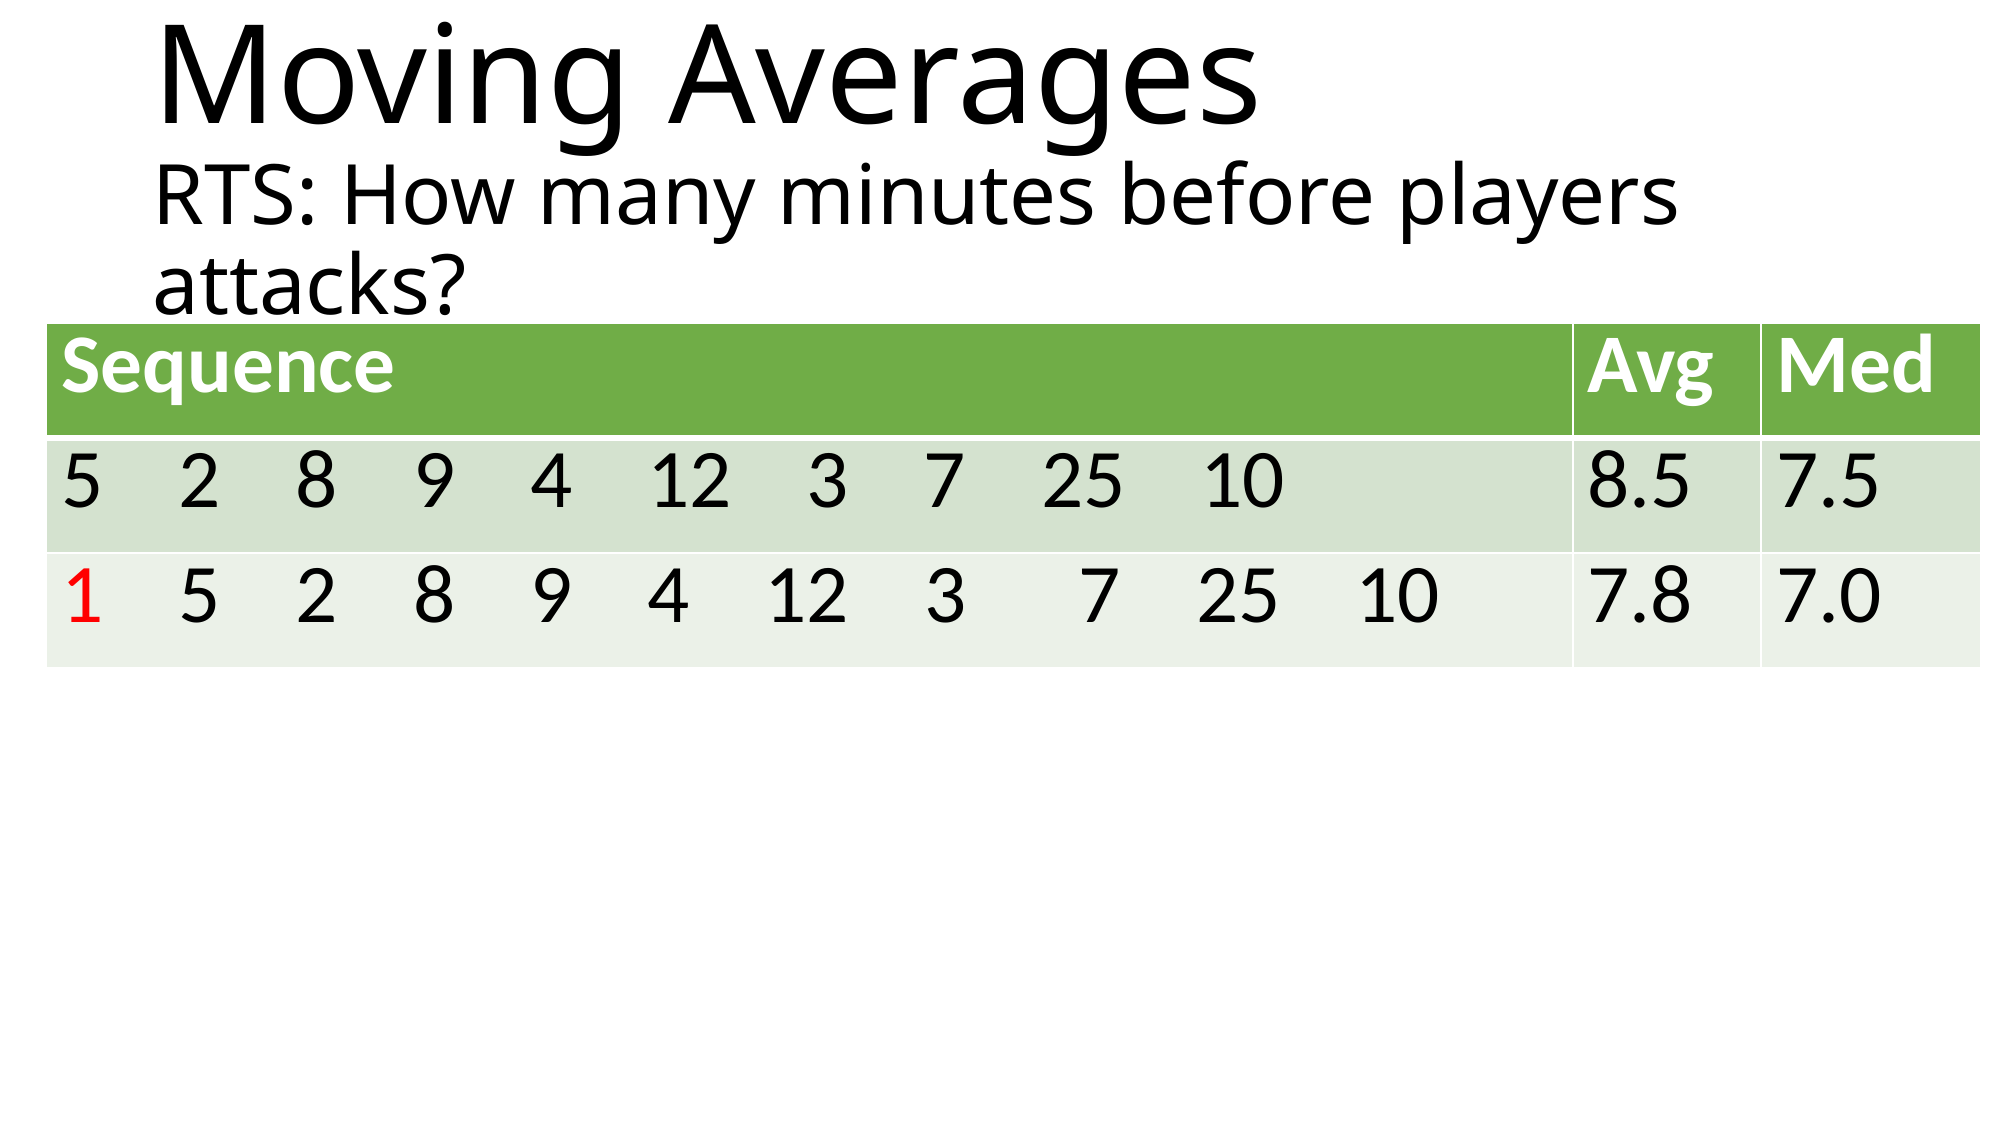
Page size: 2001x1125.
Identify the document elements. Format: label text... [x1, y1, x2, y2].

table_cell 1 5 2 8 9 4 12 3 7 25 10 [47, 554, 1572, 667]
table_header Avg [1574, 324, 1760, 435]
table_header Sequence [47, 324, 1572, 435]
table_cell 8.5 [1574, 441, 1760, 552]
table_cell 7.0 [1762, 554, 1980, 667]
title Moving Averages RTS: How many minutes before players attacks? [137, 59, 1863, 278]
table_header Med [1762, 324, 1980, 435]
table_cell 5 2 8 9 4 12 3 7 25 10 [47, 441, 1572, 552]
table_cell 7.8 [1574, 554, 1760, 667]
table_cell 7.5 [1762, 441, 1980, 552]
